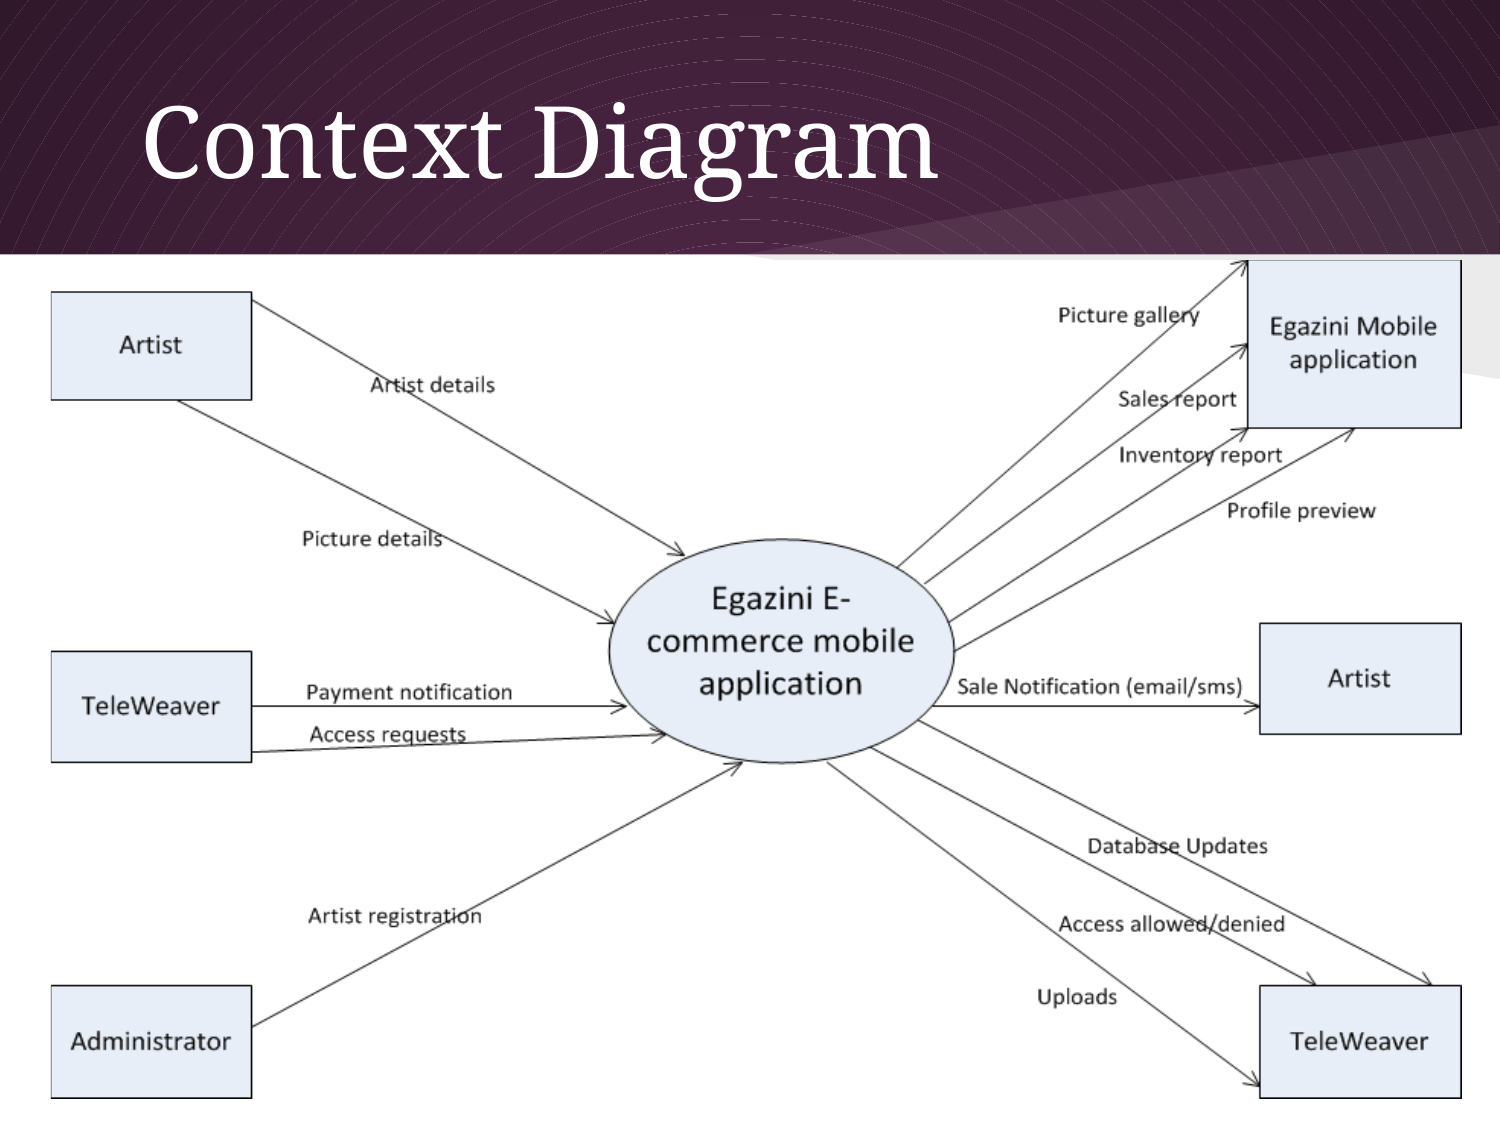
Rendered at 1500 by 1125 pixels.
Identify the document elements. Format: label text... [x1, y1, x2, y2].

text_box [50, 260, 1462, 1099]
title Context Diagram [75, 45, 1425, 233]
